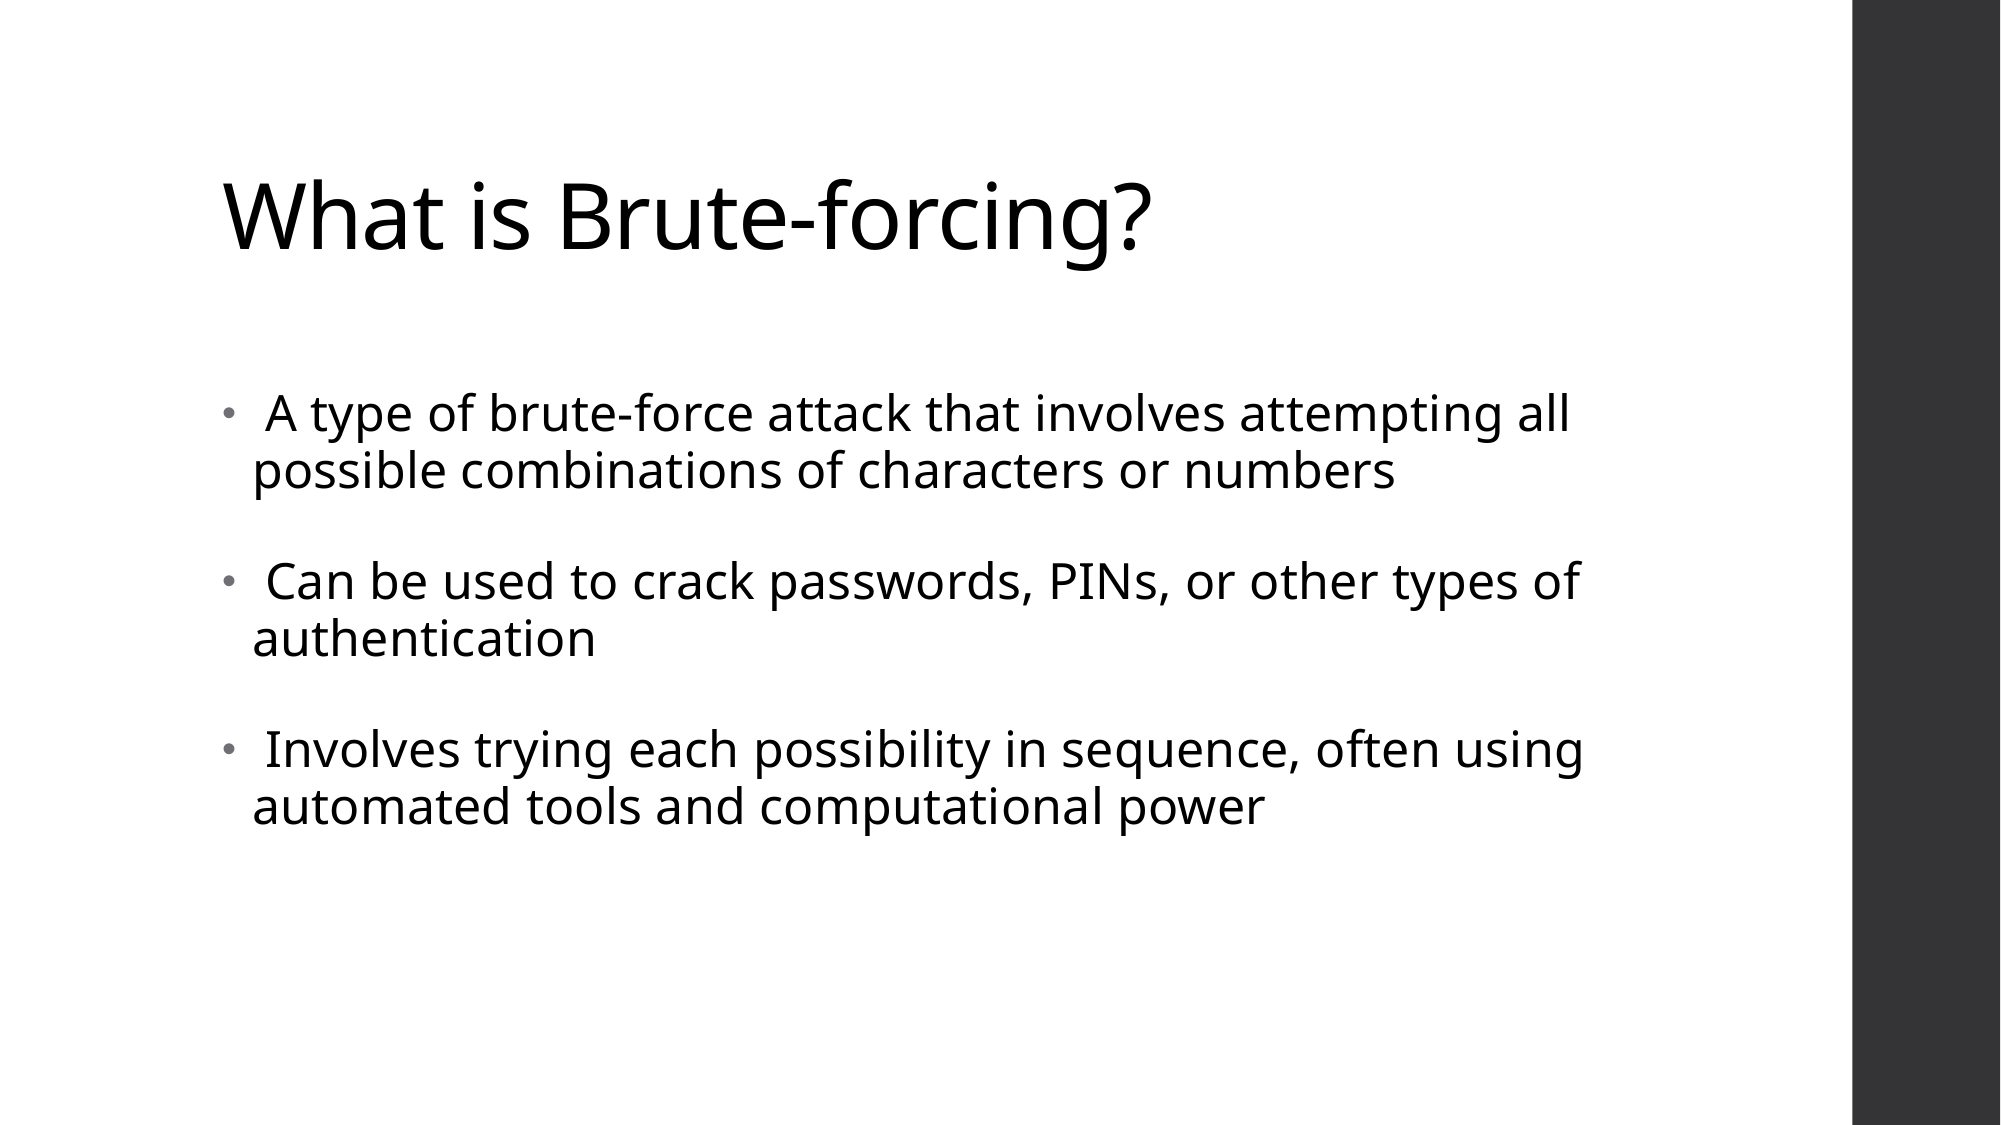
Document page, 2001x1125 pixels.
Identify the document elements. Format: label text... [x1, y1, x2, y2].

title What is Brute-forcing? [206, 60, 1797, 278]
list A type of brute-force attack that involves attempting all possible combinations of characters or numbers Can be used to crack passwords, PINs, or other types of authentication Involves trying each possibility in sequence, often using automated tools and computational power [206, 299, 1617, 1014]
